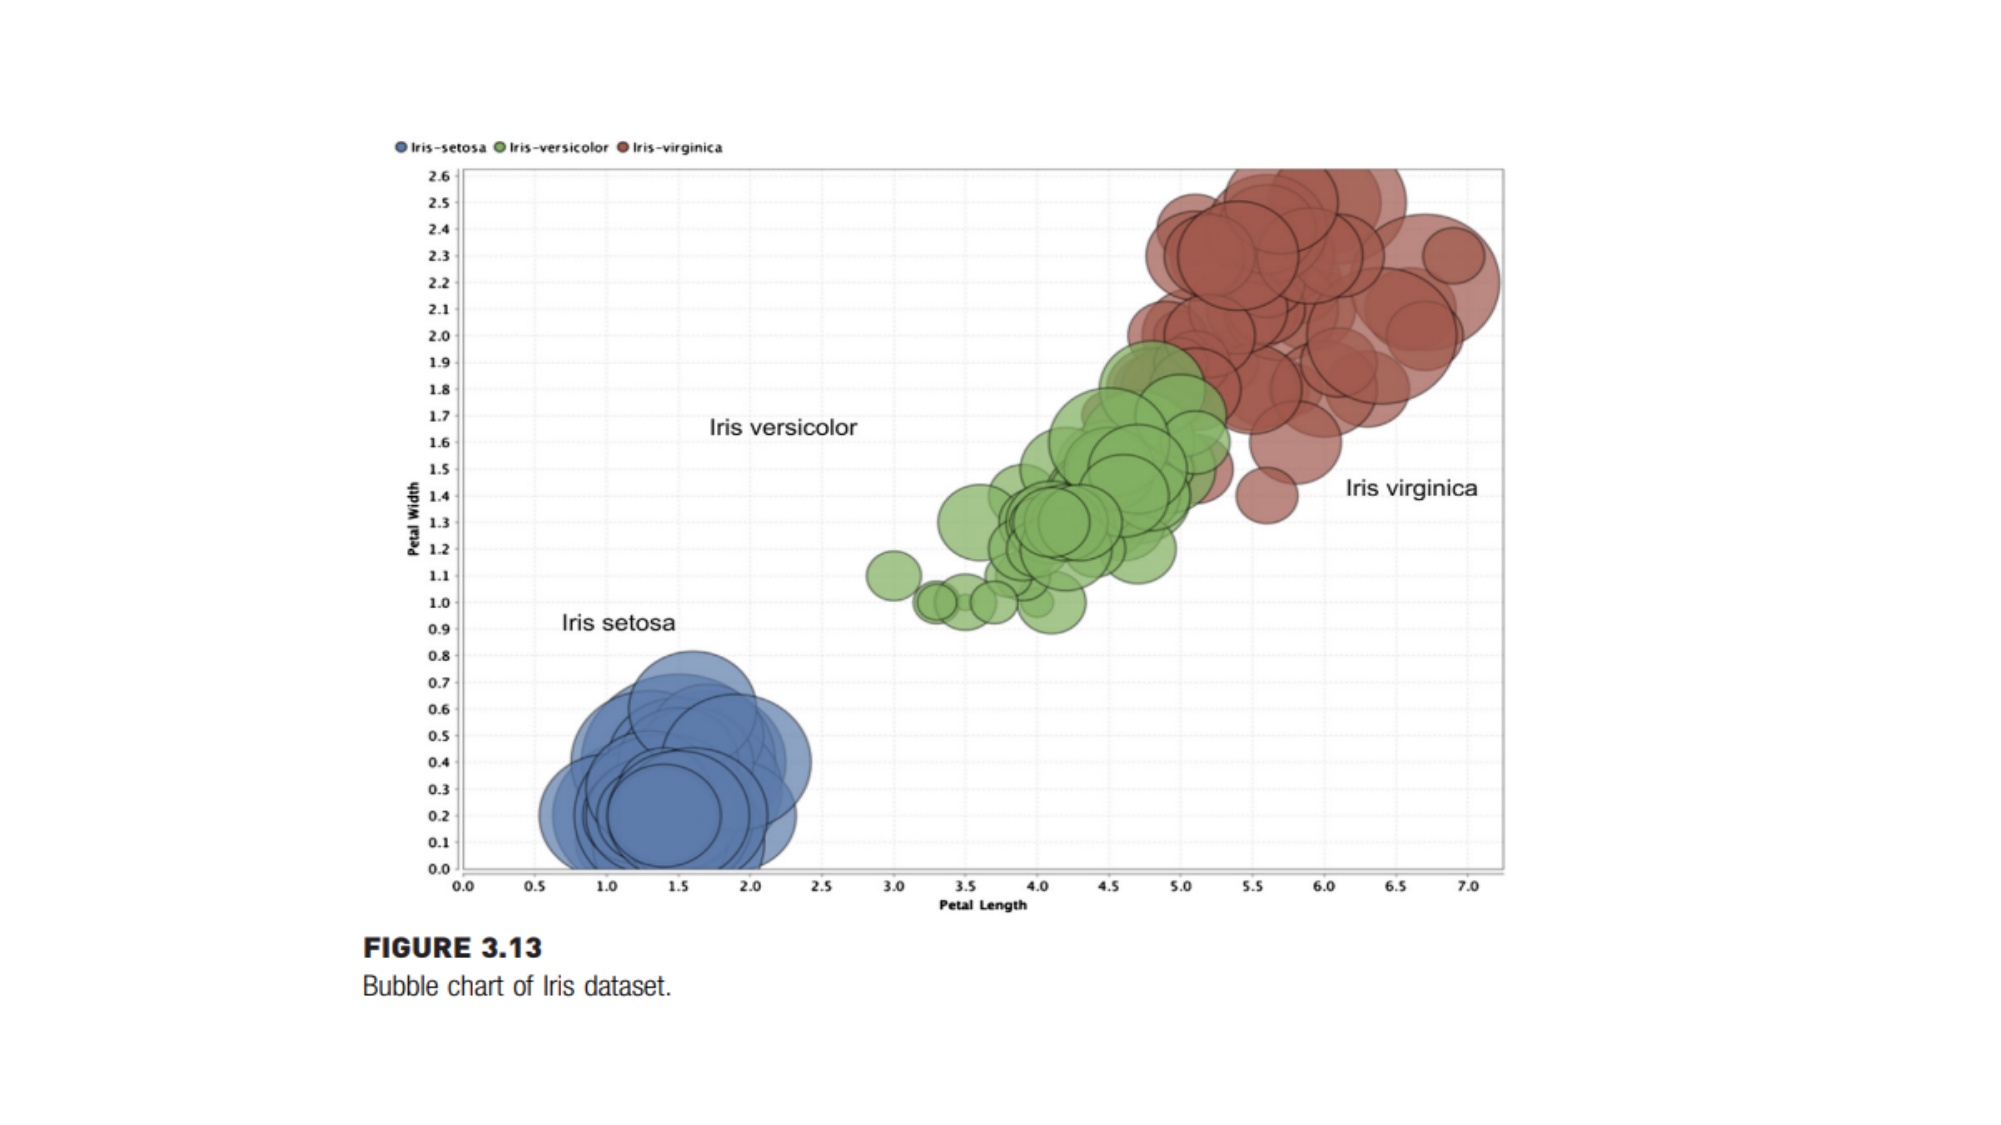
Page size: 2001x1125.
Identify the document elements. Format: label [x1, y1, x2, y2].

list [313, 93, 1547, 1014]
